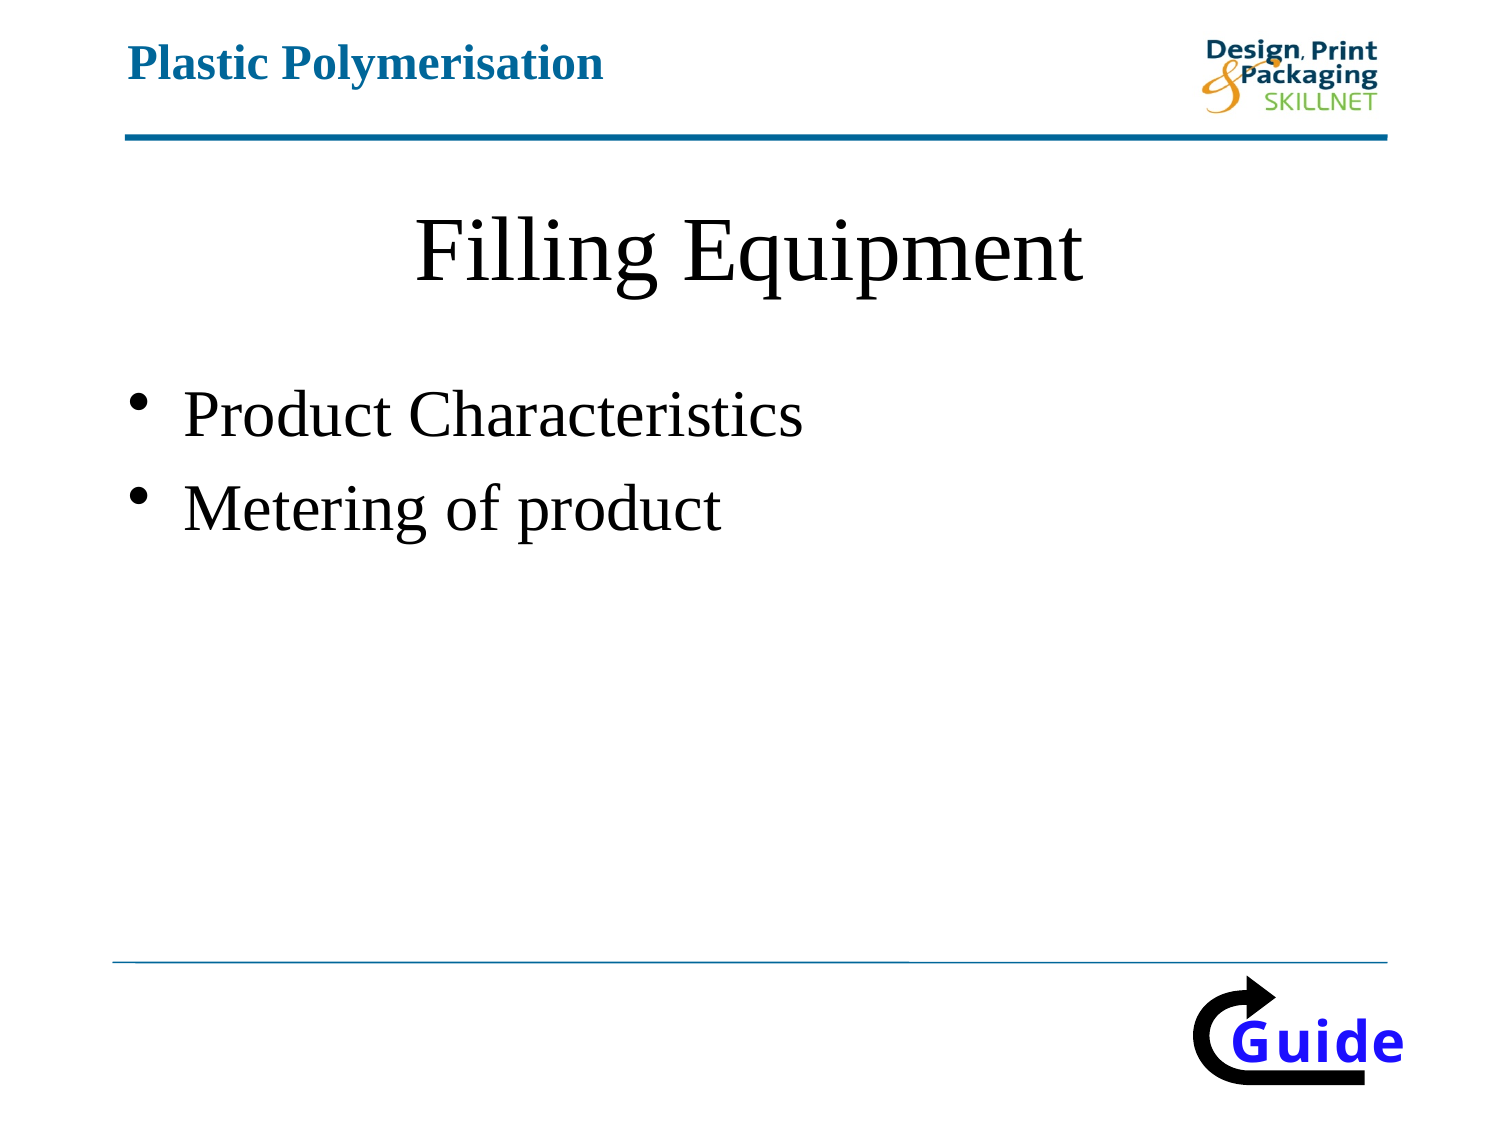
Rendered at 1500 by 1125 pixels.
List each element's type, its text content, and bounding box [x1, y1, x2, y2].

picture [1192, 31, 1387, 121]
list Product Characteristics Metering of product [112, 362, 1388, 963]
title Filling Equipment [112, 149, 1388, 338]
